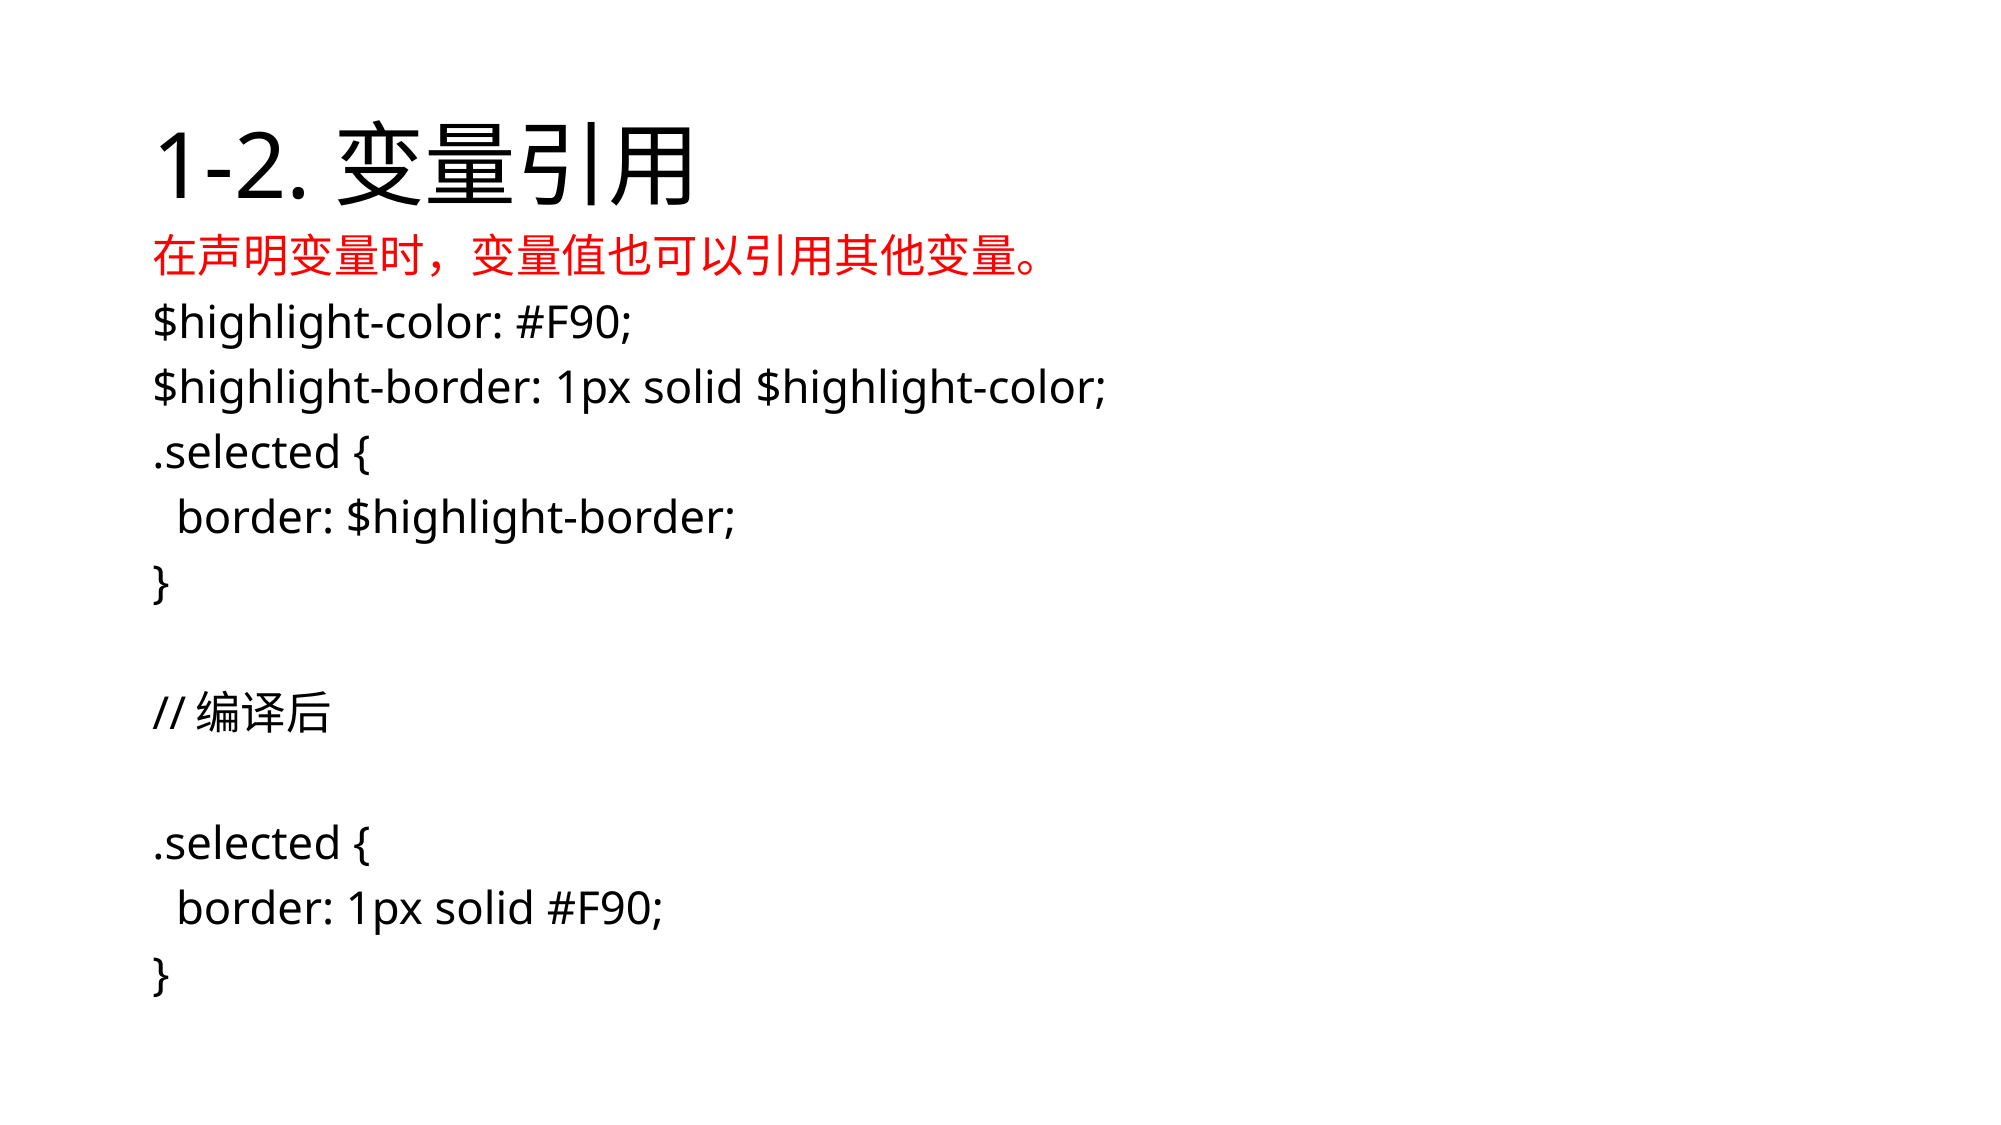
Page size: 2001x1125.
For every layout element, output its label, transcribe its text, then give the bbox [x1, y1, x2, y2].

title 1-2.变量引用 [137, 59, 1863, 226]
list 在声明变量时，变量值也可以引用其他变量。 $highlight-color: #F90; $highlight-border: 1px solid $highlight-color; .selected { border: $highlight-border; } //编译后 .selected { border: 1px solid #F90; } [137, 226, 1863, 1014]
